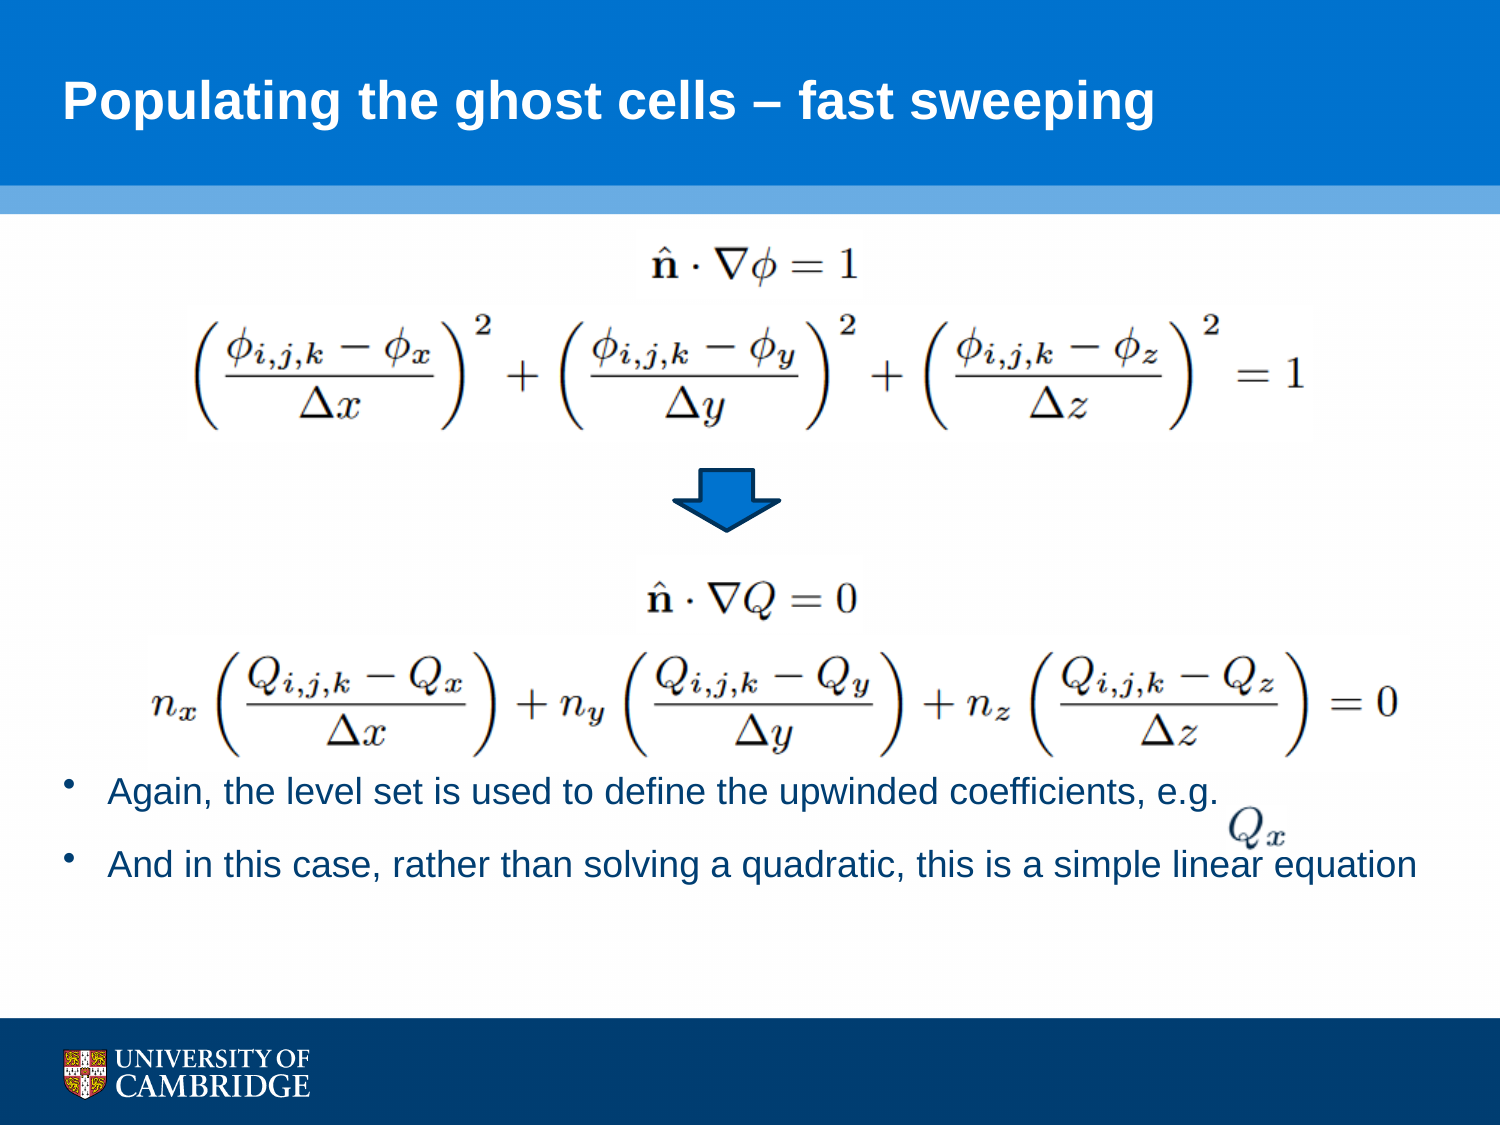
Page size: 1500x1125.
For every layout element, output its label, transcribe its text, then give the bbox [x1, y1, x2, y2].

picture [0, 0, 1500, 1125]
list Again, the level set is used to define the upwinded coefficients, e.g. And in this case, rather than solving a quadratic, this is a simple linear equation [867, 254, 1437, 422]
text_box [672, 468, 782, 533]
list Again, the level set is used to define the upwinded coefficients, e.g. And in this case, rather than solving a quadratic, this is a simple linear equation [63, 254, 632, 422]
title Populating the ghost cells – fast sweeping [63, 65, 1437, 135]
